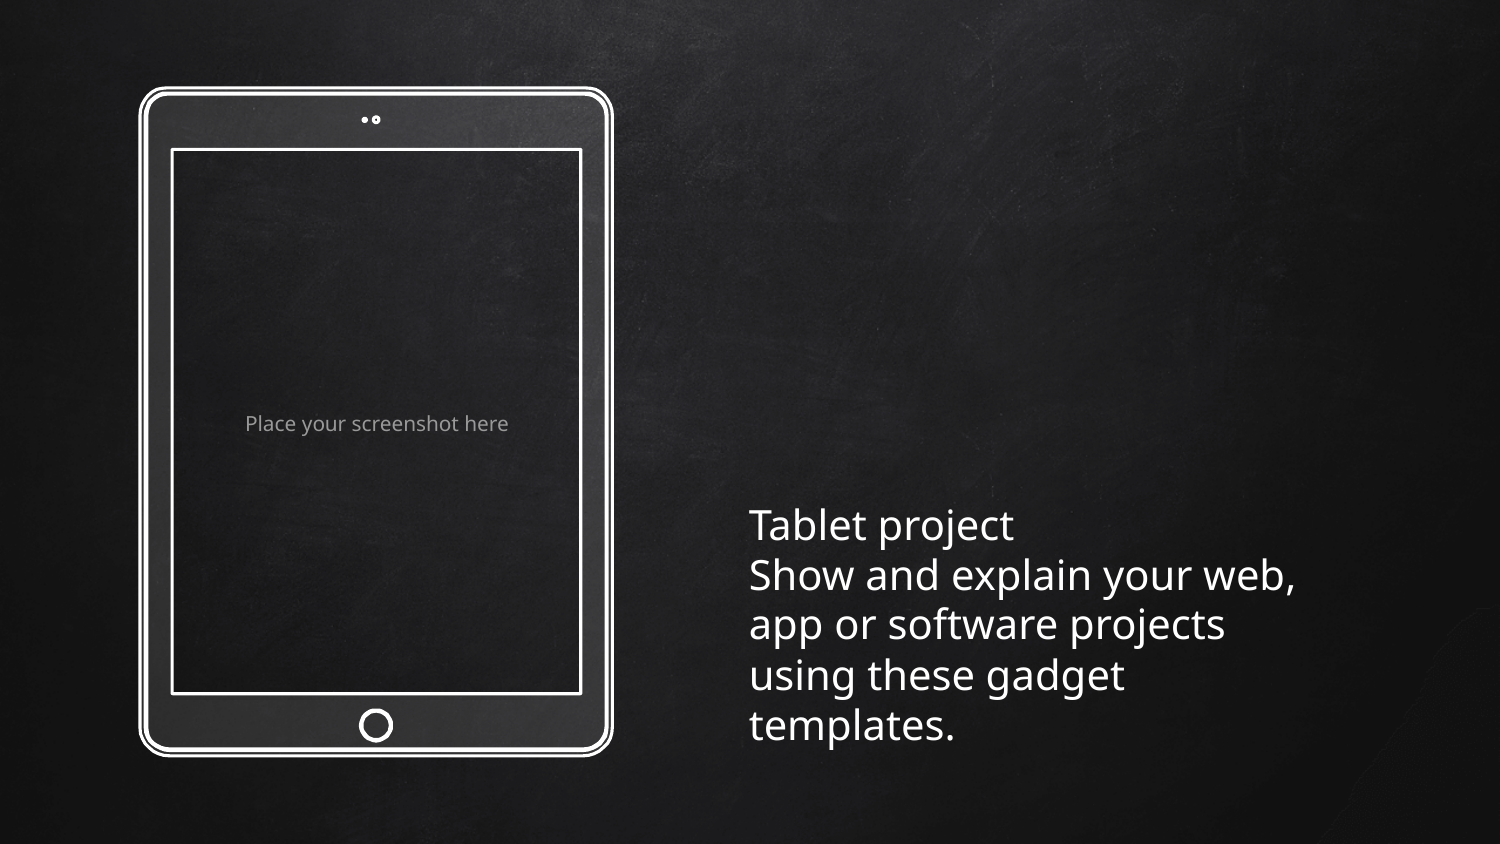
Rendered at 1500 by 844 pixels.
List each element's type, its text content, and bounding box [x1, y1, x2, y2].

picture [0, 0, 1500, 844]
text_box Place your screenshot here [172, 149, 582, 697]
text_box [140, 87, 613, 756]
list Tablet project Show and explain your web, app or software projects using these gadget templates. [733, 420, 1354, 764]
